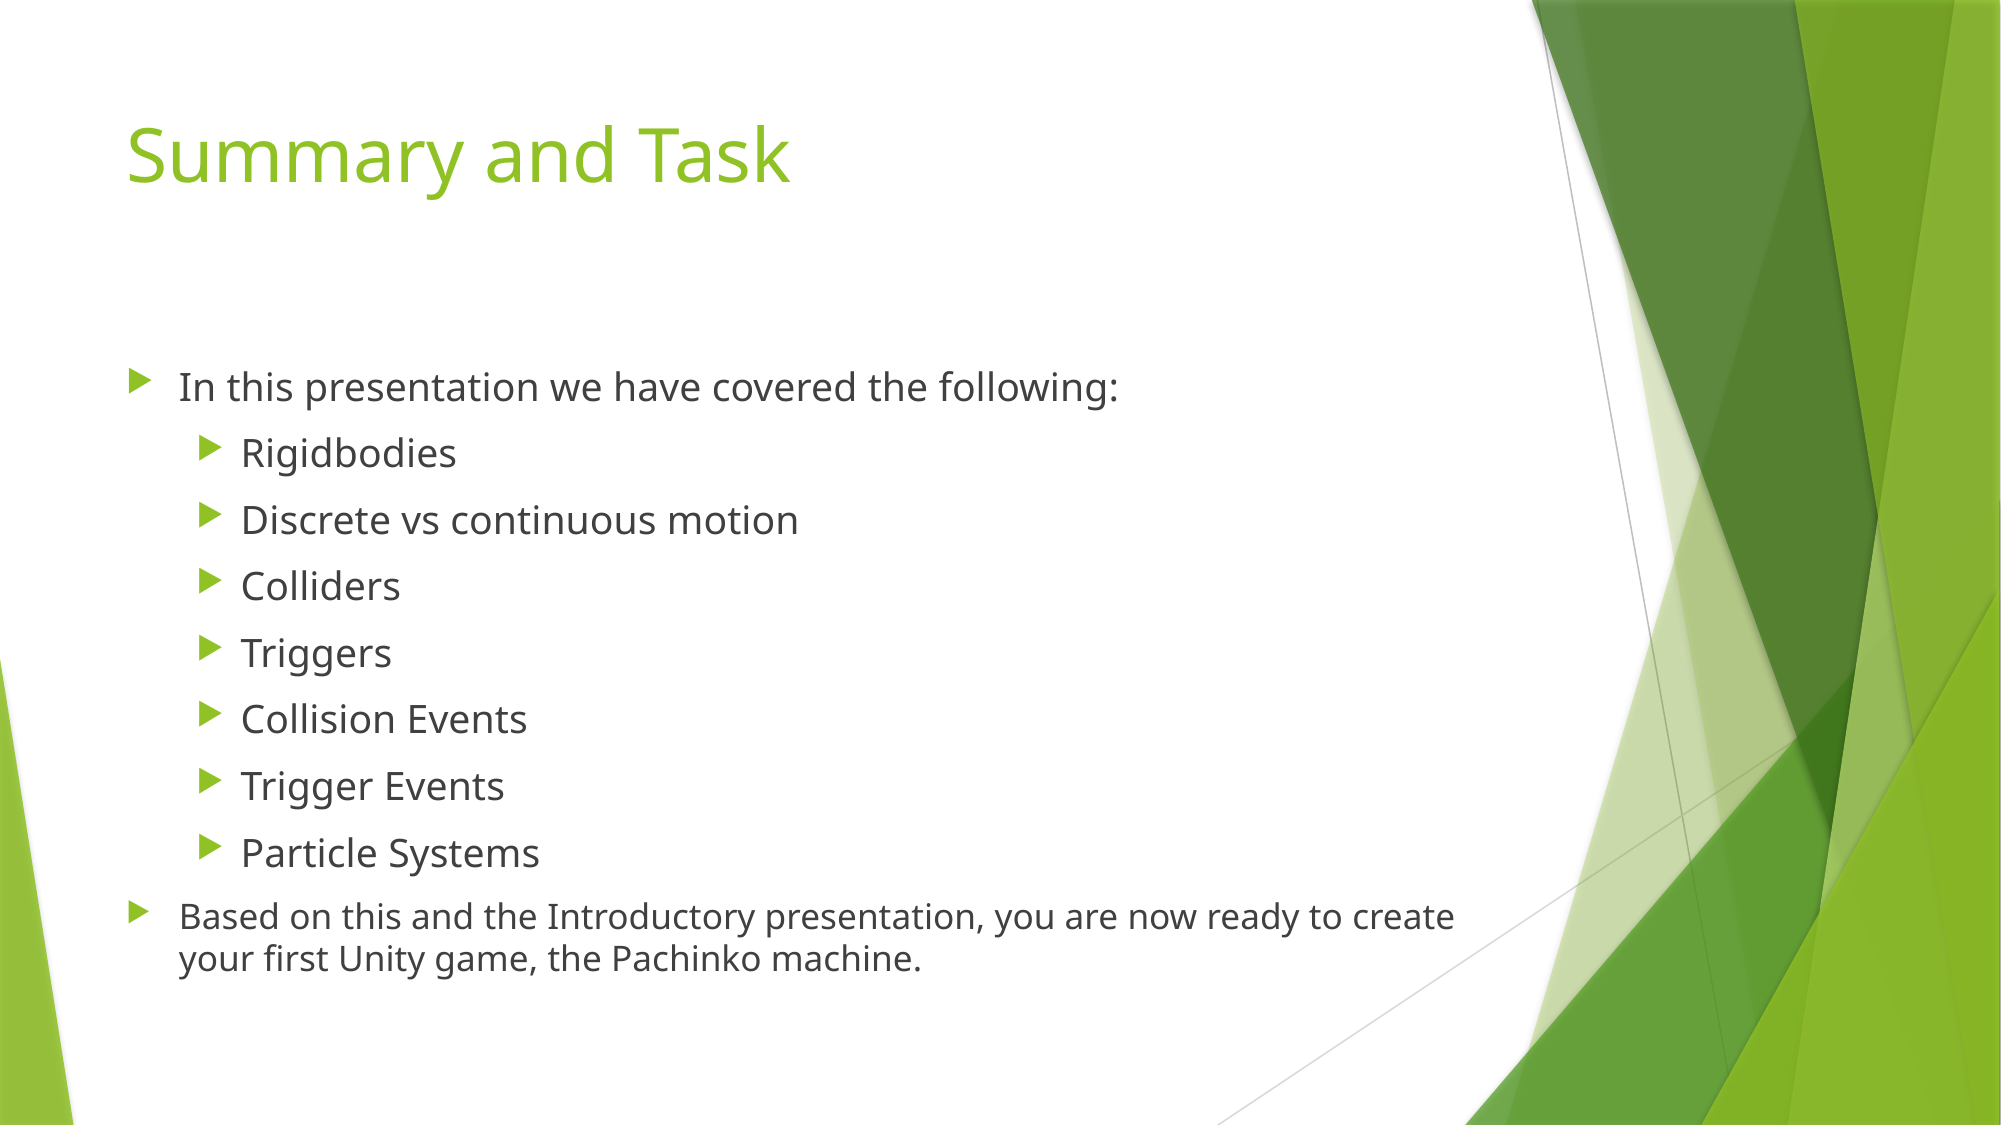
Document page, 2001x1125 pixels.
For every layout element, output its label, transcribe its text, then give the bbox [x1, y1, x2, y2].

list In this presentation we have covered the following: Rigidbodies Discrete vs continuous motion Colliders Triggers Collision Events Trigger Events Particle Systems Based on this and the Introductory presentation, you are now ready to create your first Unity game, the Pachinko machine. [111, 354, 1522, 992]
title Summary and Task [111, 99, 1522, 317]
